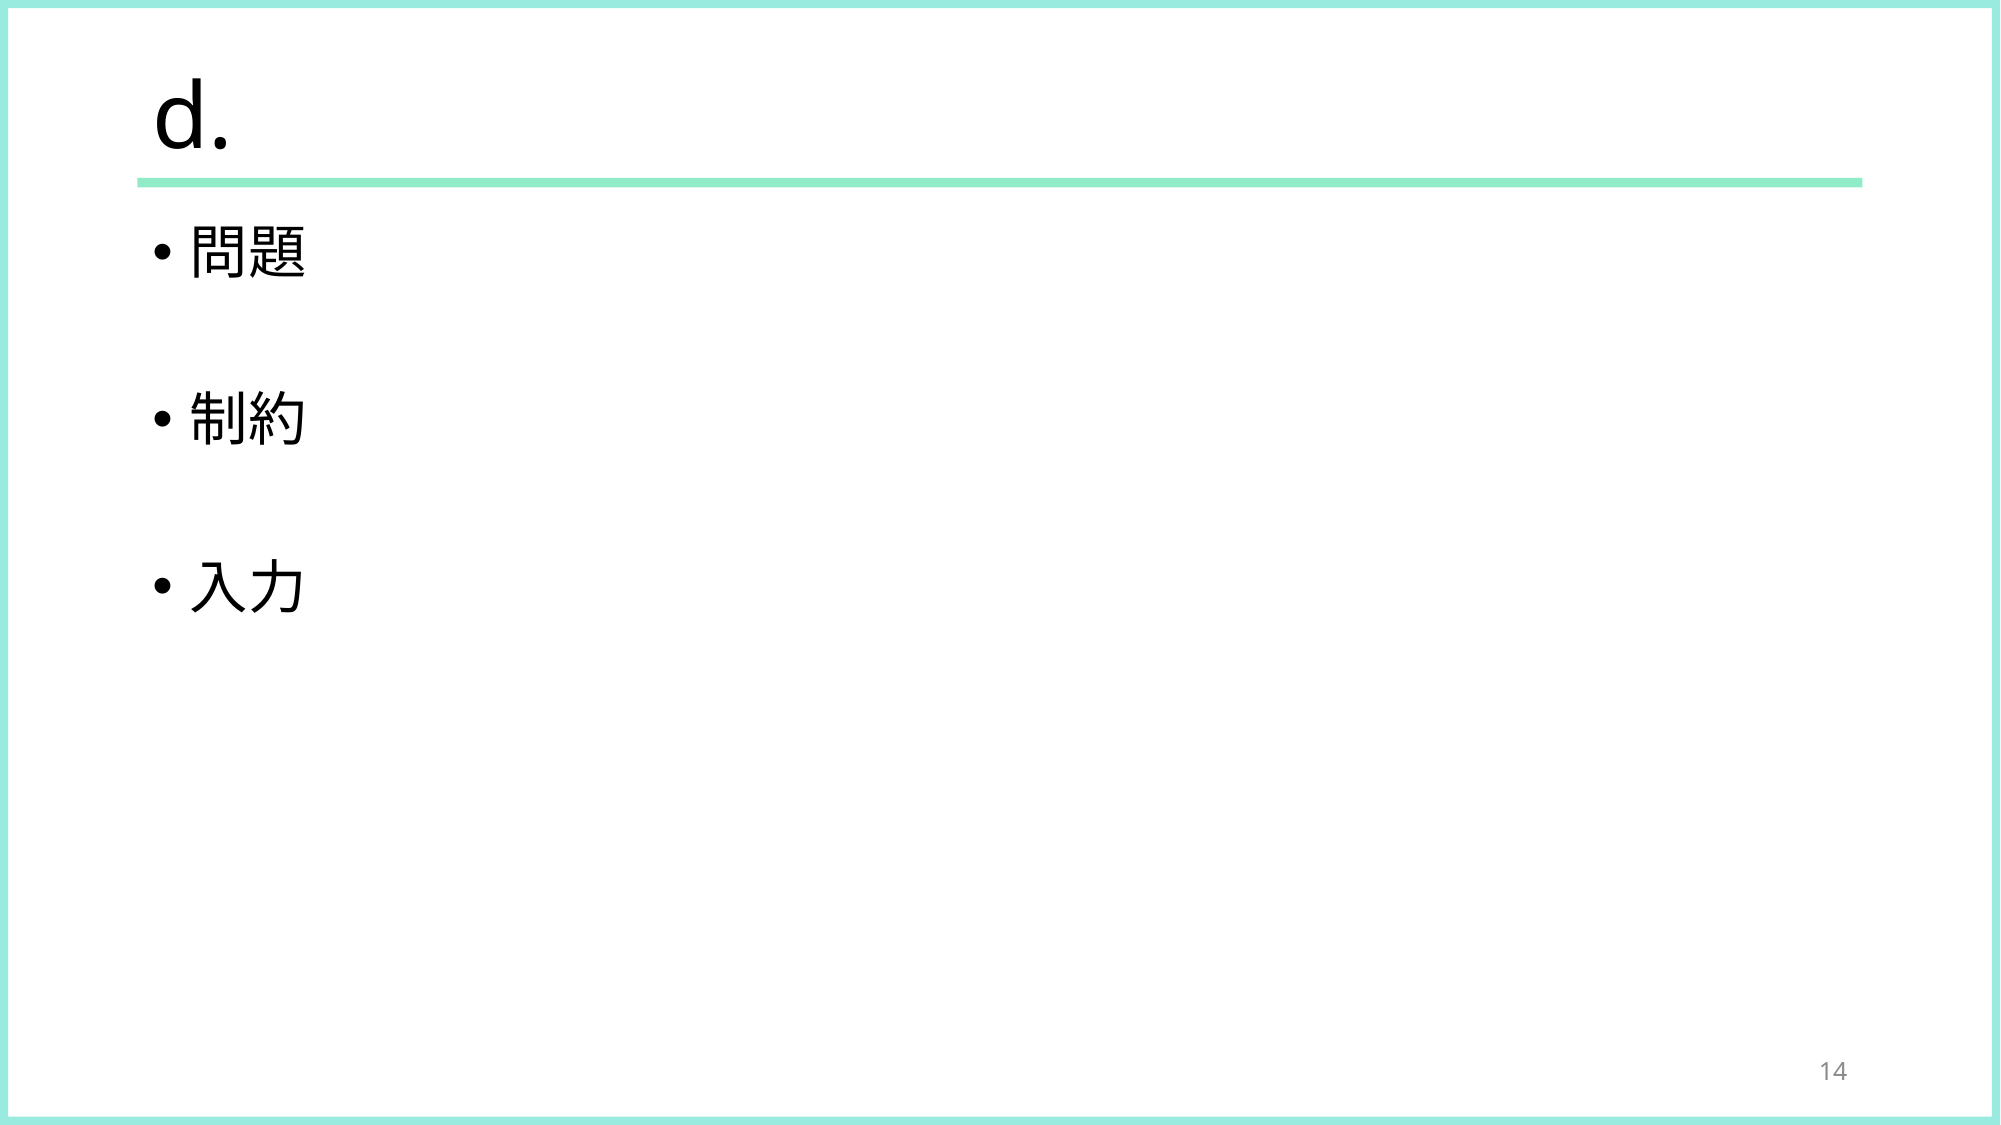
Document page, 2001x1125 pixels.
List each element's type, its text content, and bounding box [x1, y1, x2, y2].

title d. [137, 59, 1863, 178]
slide_number 14 [1412, 1042, 1863, 1103]
